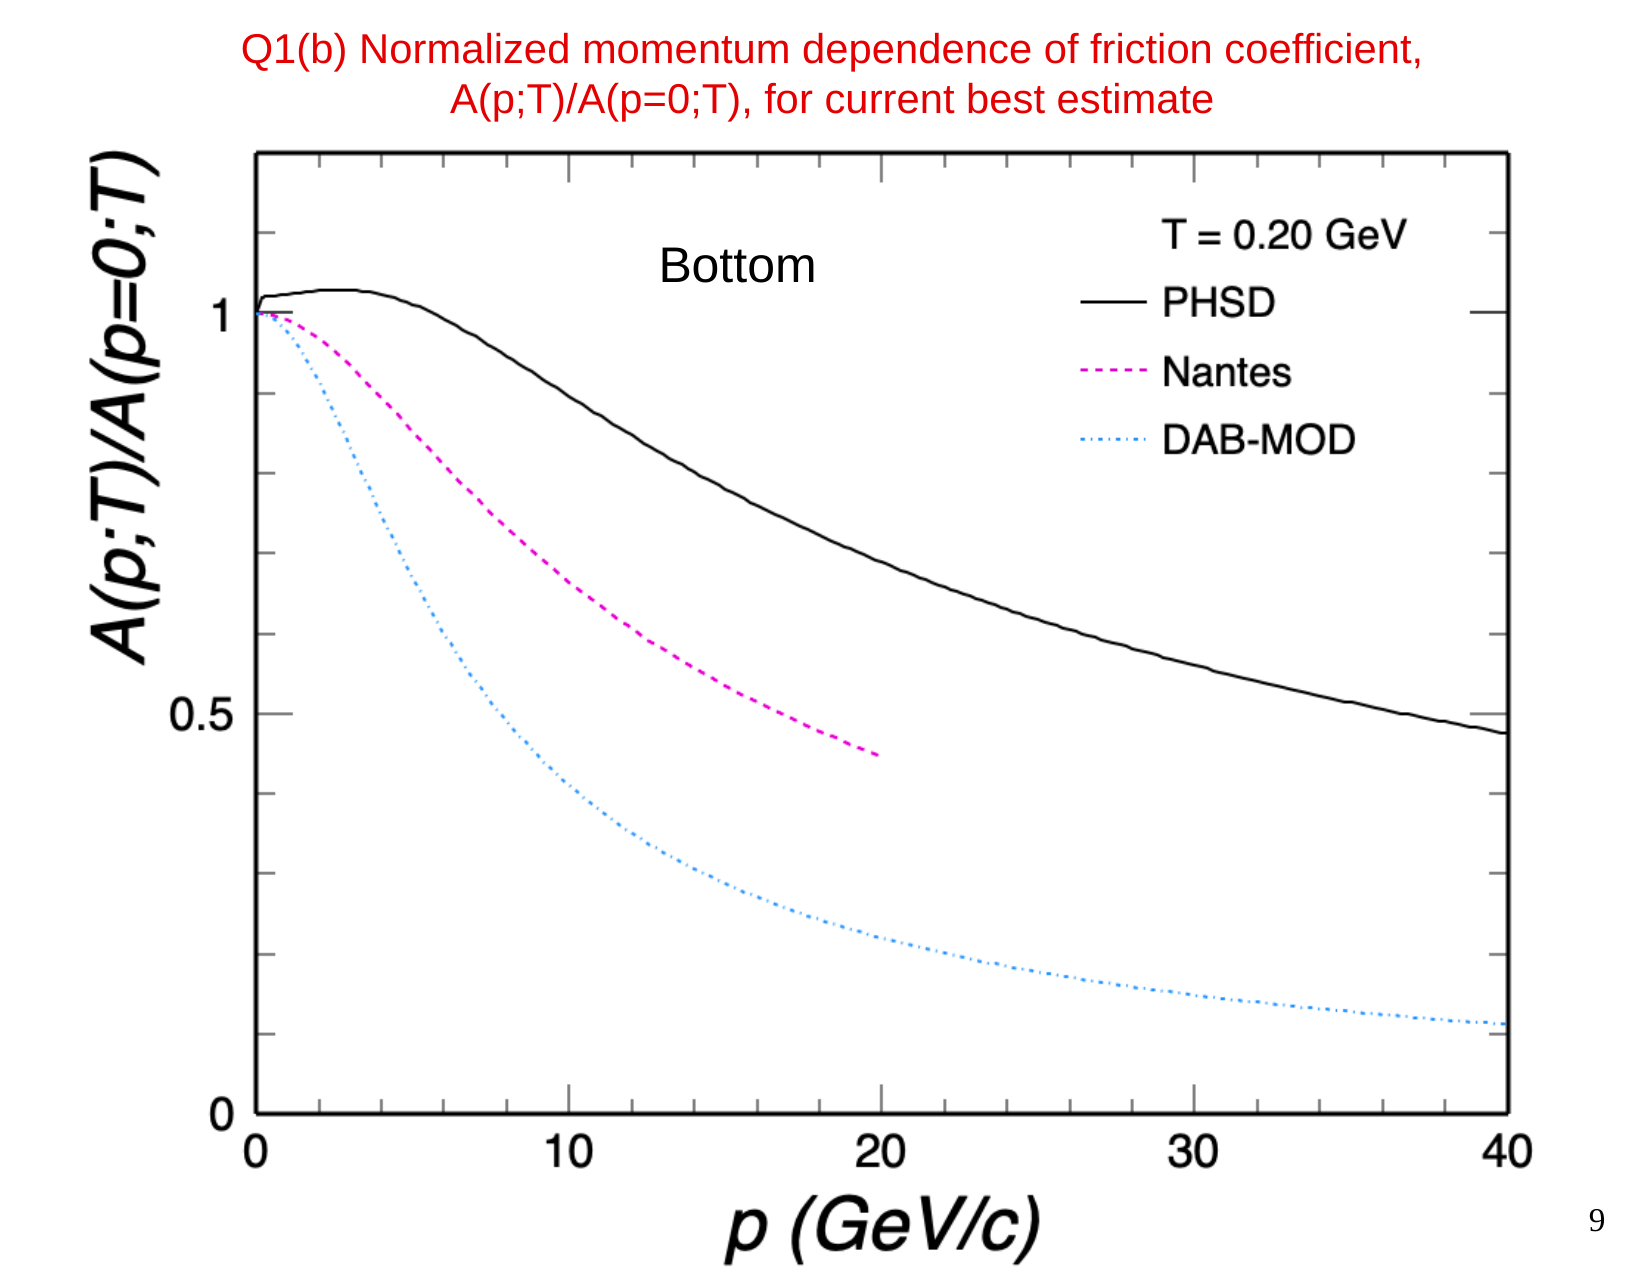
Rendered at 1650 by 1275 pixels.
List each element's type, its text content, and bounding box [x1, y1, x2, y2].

title Q1(b) Normalized momentum dependence of friction coefficient, A(p;T)/A(p=0;T), for current best estimate [151, 14, 1514, 128]
picture [65, 131, 1539, 1275]
slide_number 9 [1543, 1189, 1623, 1275]
